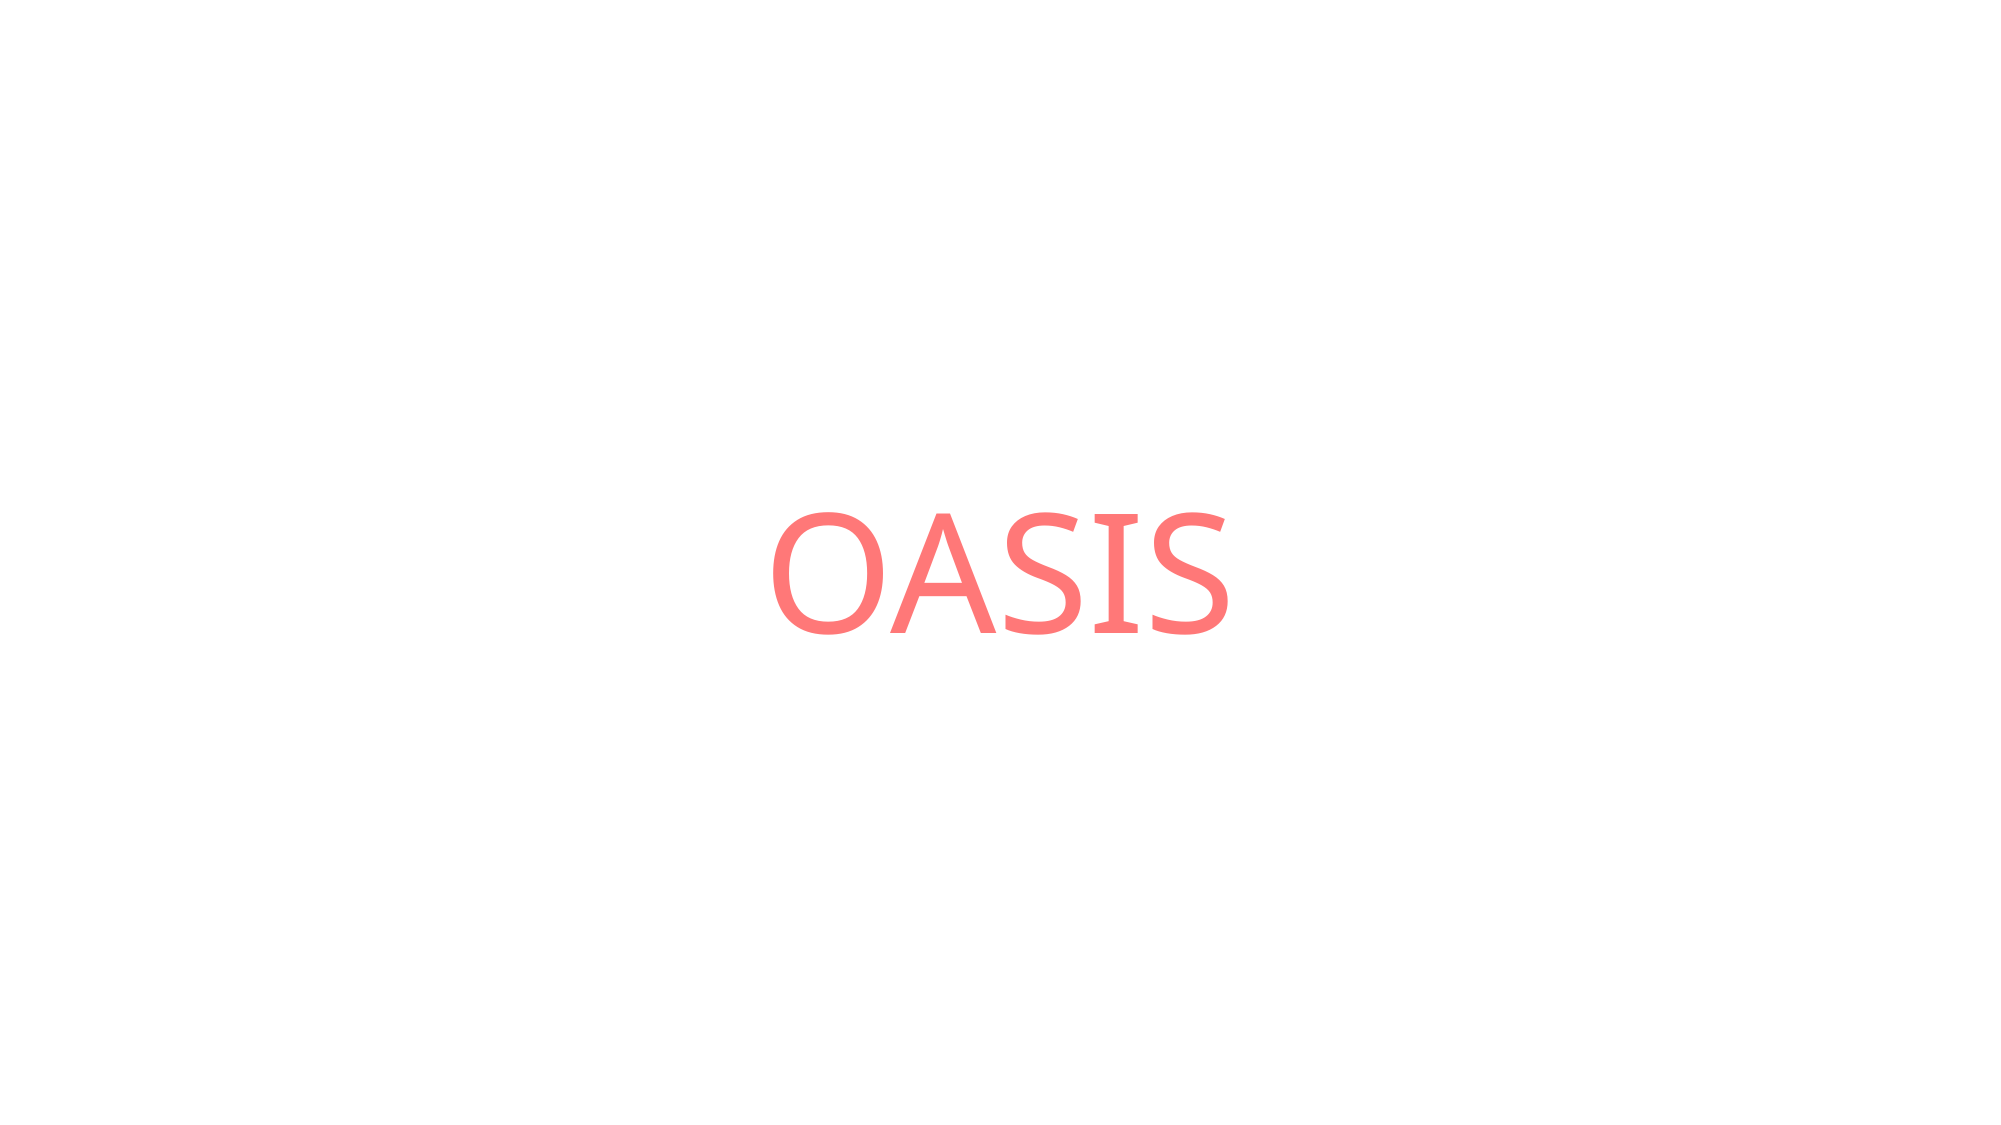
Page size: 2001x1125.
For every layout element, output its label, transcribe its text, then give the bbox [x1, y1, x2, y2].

title OASIS [660, 361, 1340, 797]
